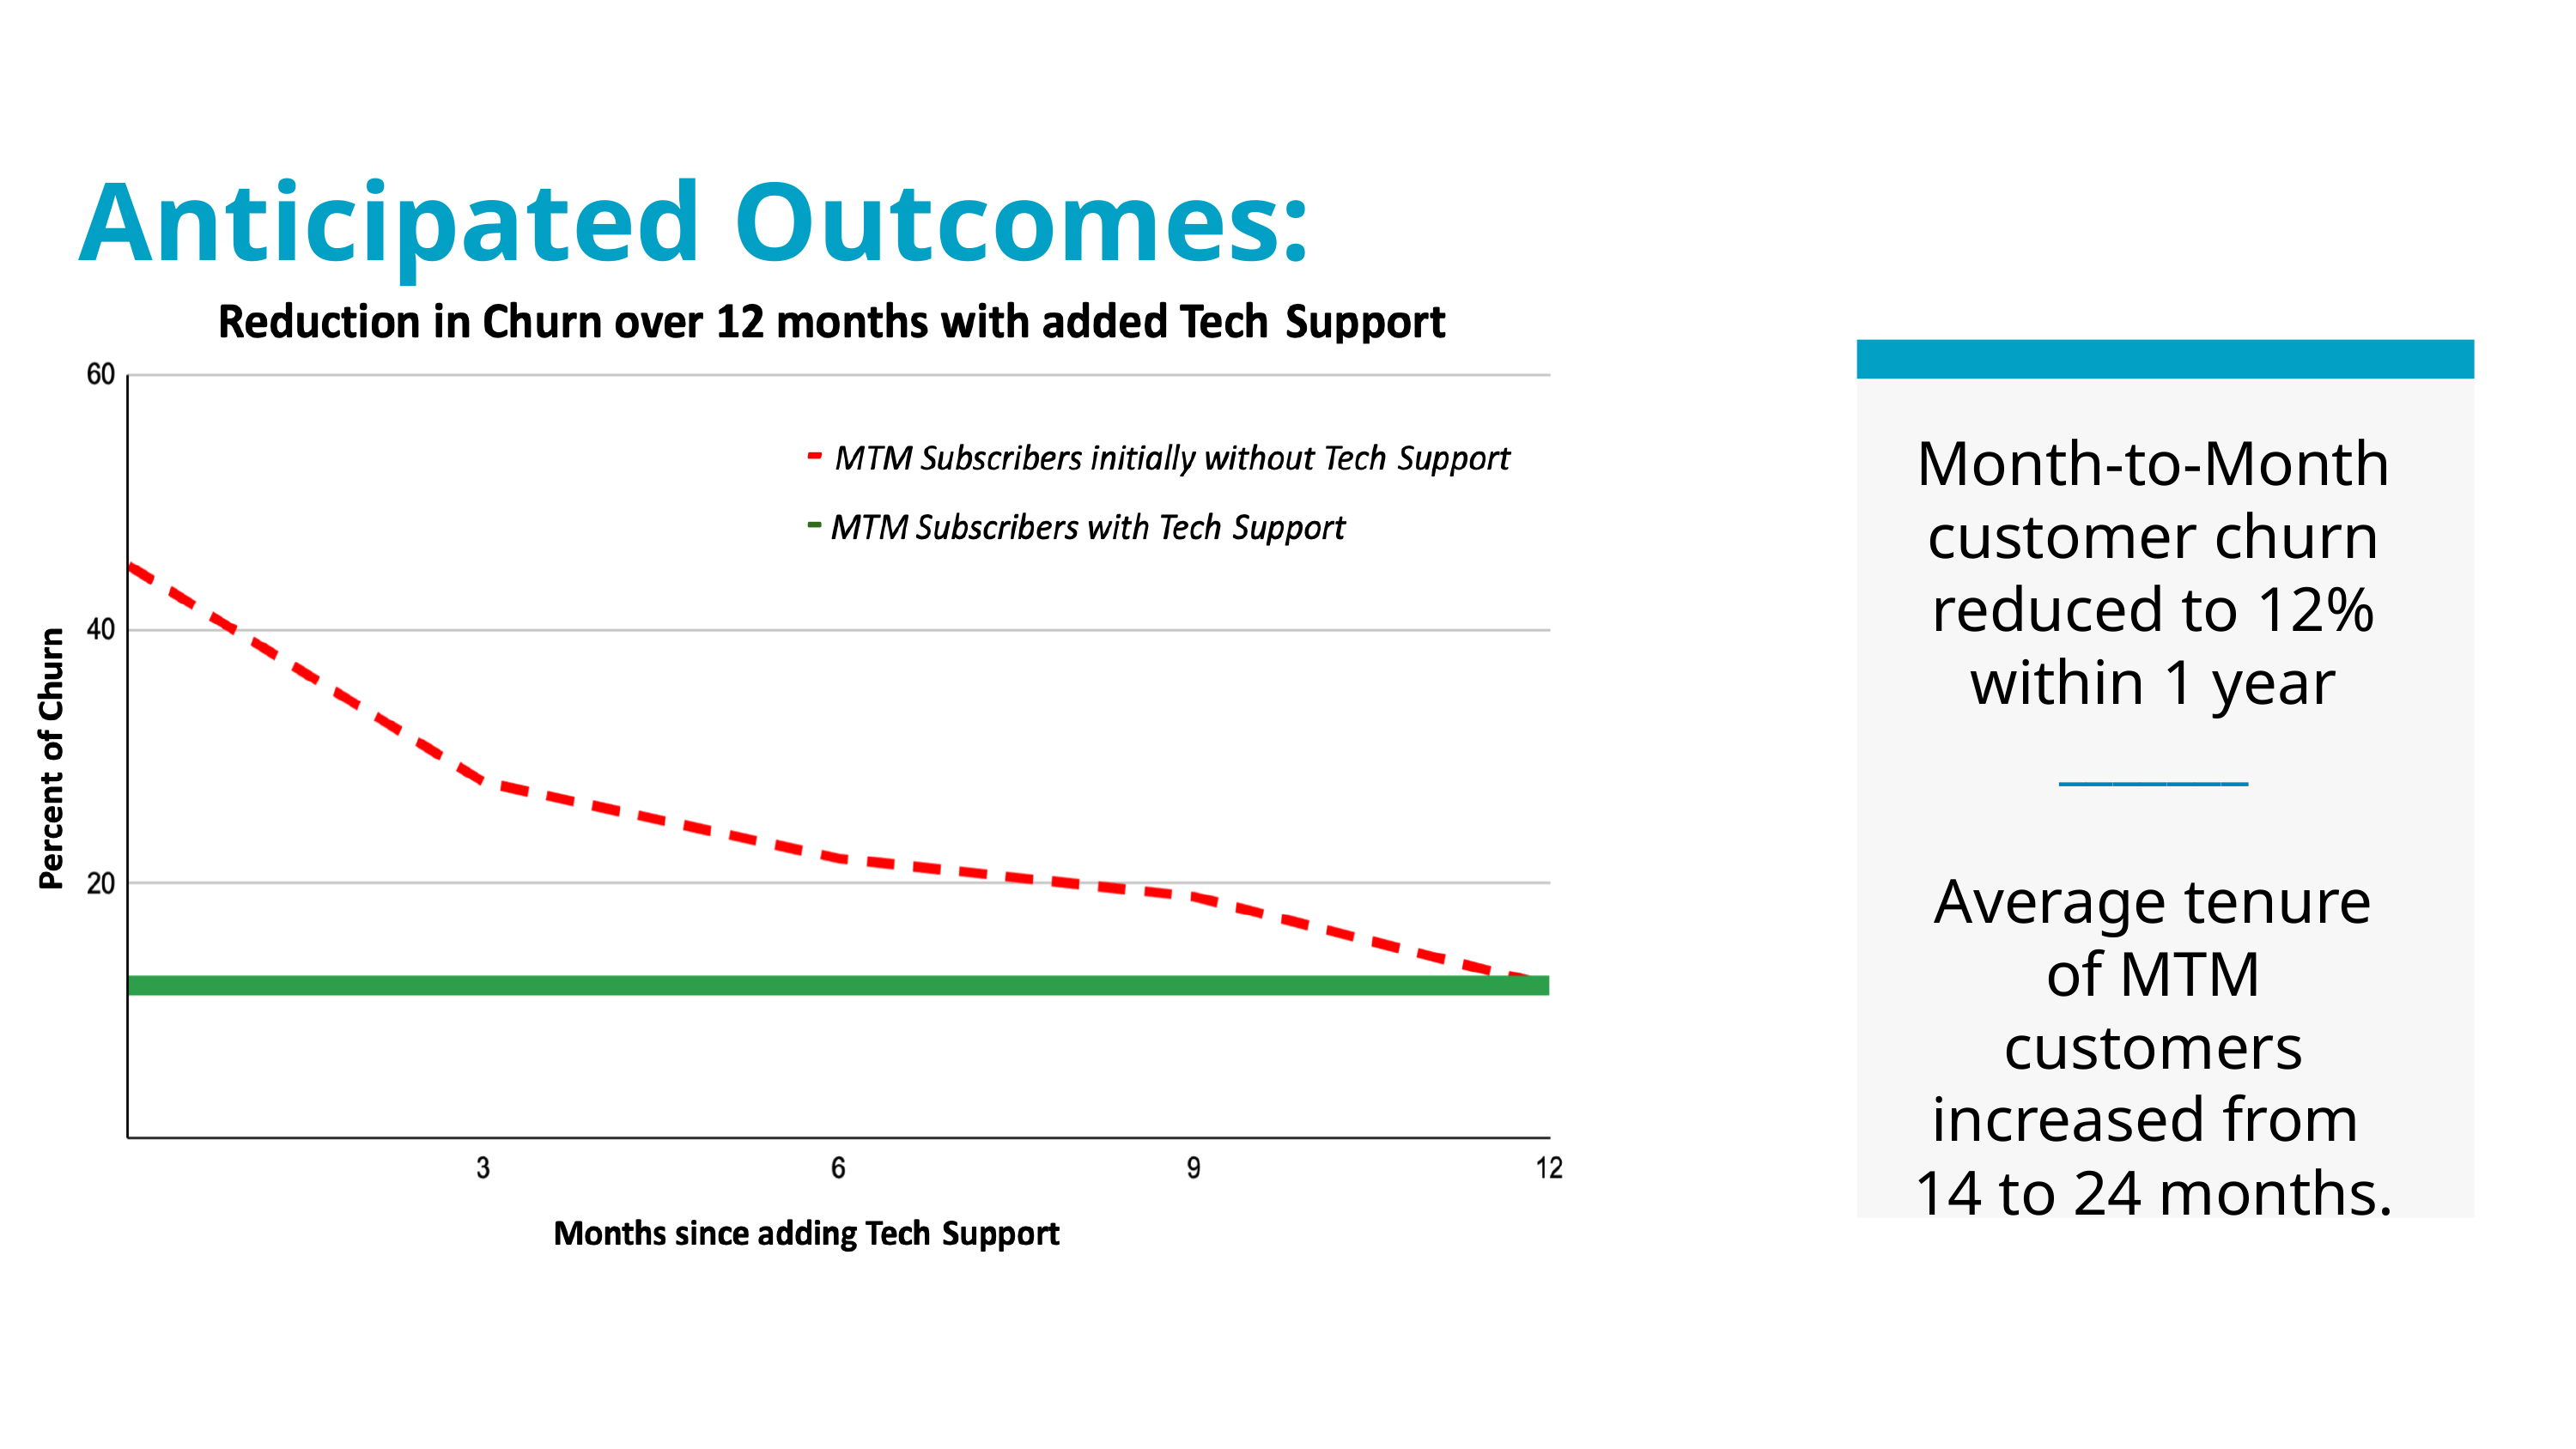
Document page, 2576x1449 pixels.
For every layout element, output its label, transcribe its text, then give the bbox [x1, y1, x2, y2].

picture [26, 294, 1597, 1264]
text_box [1856, 339, 2519, 1219]
text_box Anticipated Outcomes: [78, 88, 2476, 282]
